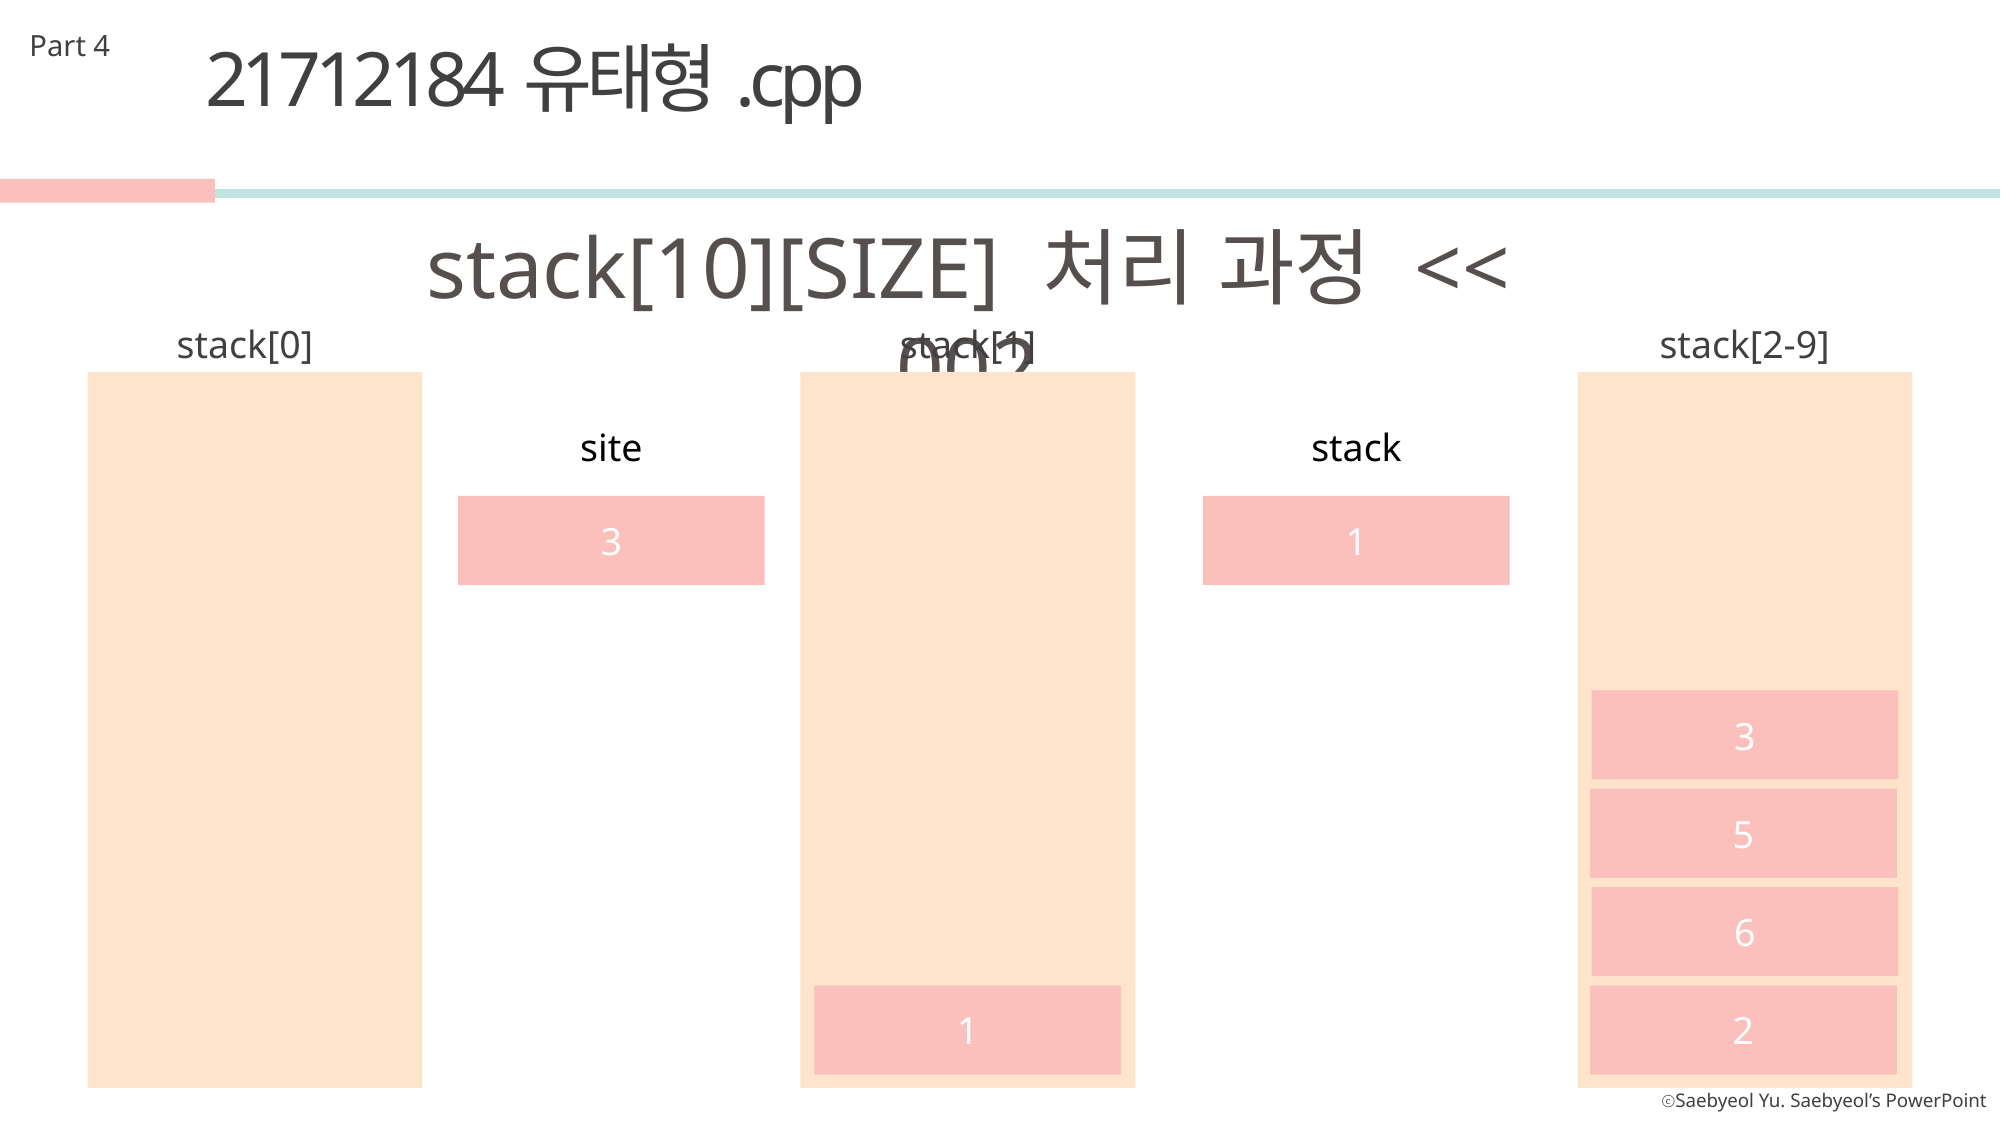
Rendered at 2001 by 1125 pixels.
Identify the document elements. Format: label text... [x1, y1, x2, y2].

text_box [0, 178, 216, 204]
text_box 2 [1589, 984, 1898, 1076]
text_box [86, 371, 423, 1089]
text_box stack[0] [161, 313, 328, 374]
text_box 3 [1591, 689, 1899, 780]
text_box 5 [1589, 788, 1898, 879]
text_box stack [1296, 416, 1417, 477]
text_box stack[10][SIZE] 처리 과정 << 002 [340, 207, 1596, 423]
text_box 3 [457, 495, 766, 586]
text_box 21712184유태형.cpp [190, 24, 881, 130]
text_box 6 [1591, 886, 1899, 977]
text_box stack[2-9] [1644, 313, 1845, 374]
text_box 1 [1202, 495, 1511, 586]
text_box 1 [813, 984, 1122, 1076]
text_box Part 4 [14, 20, 126, 71]
text_box site [565, 416, 658, 477]
text_box [799, 371, 1136, 1089]
text_box [1577, 371, 1913, 1089]
text_box stack[1] [884, 313, 1051, 374]
